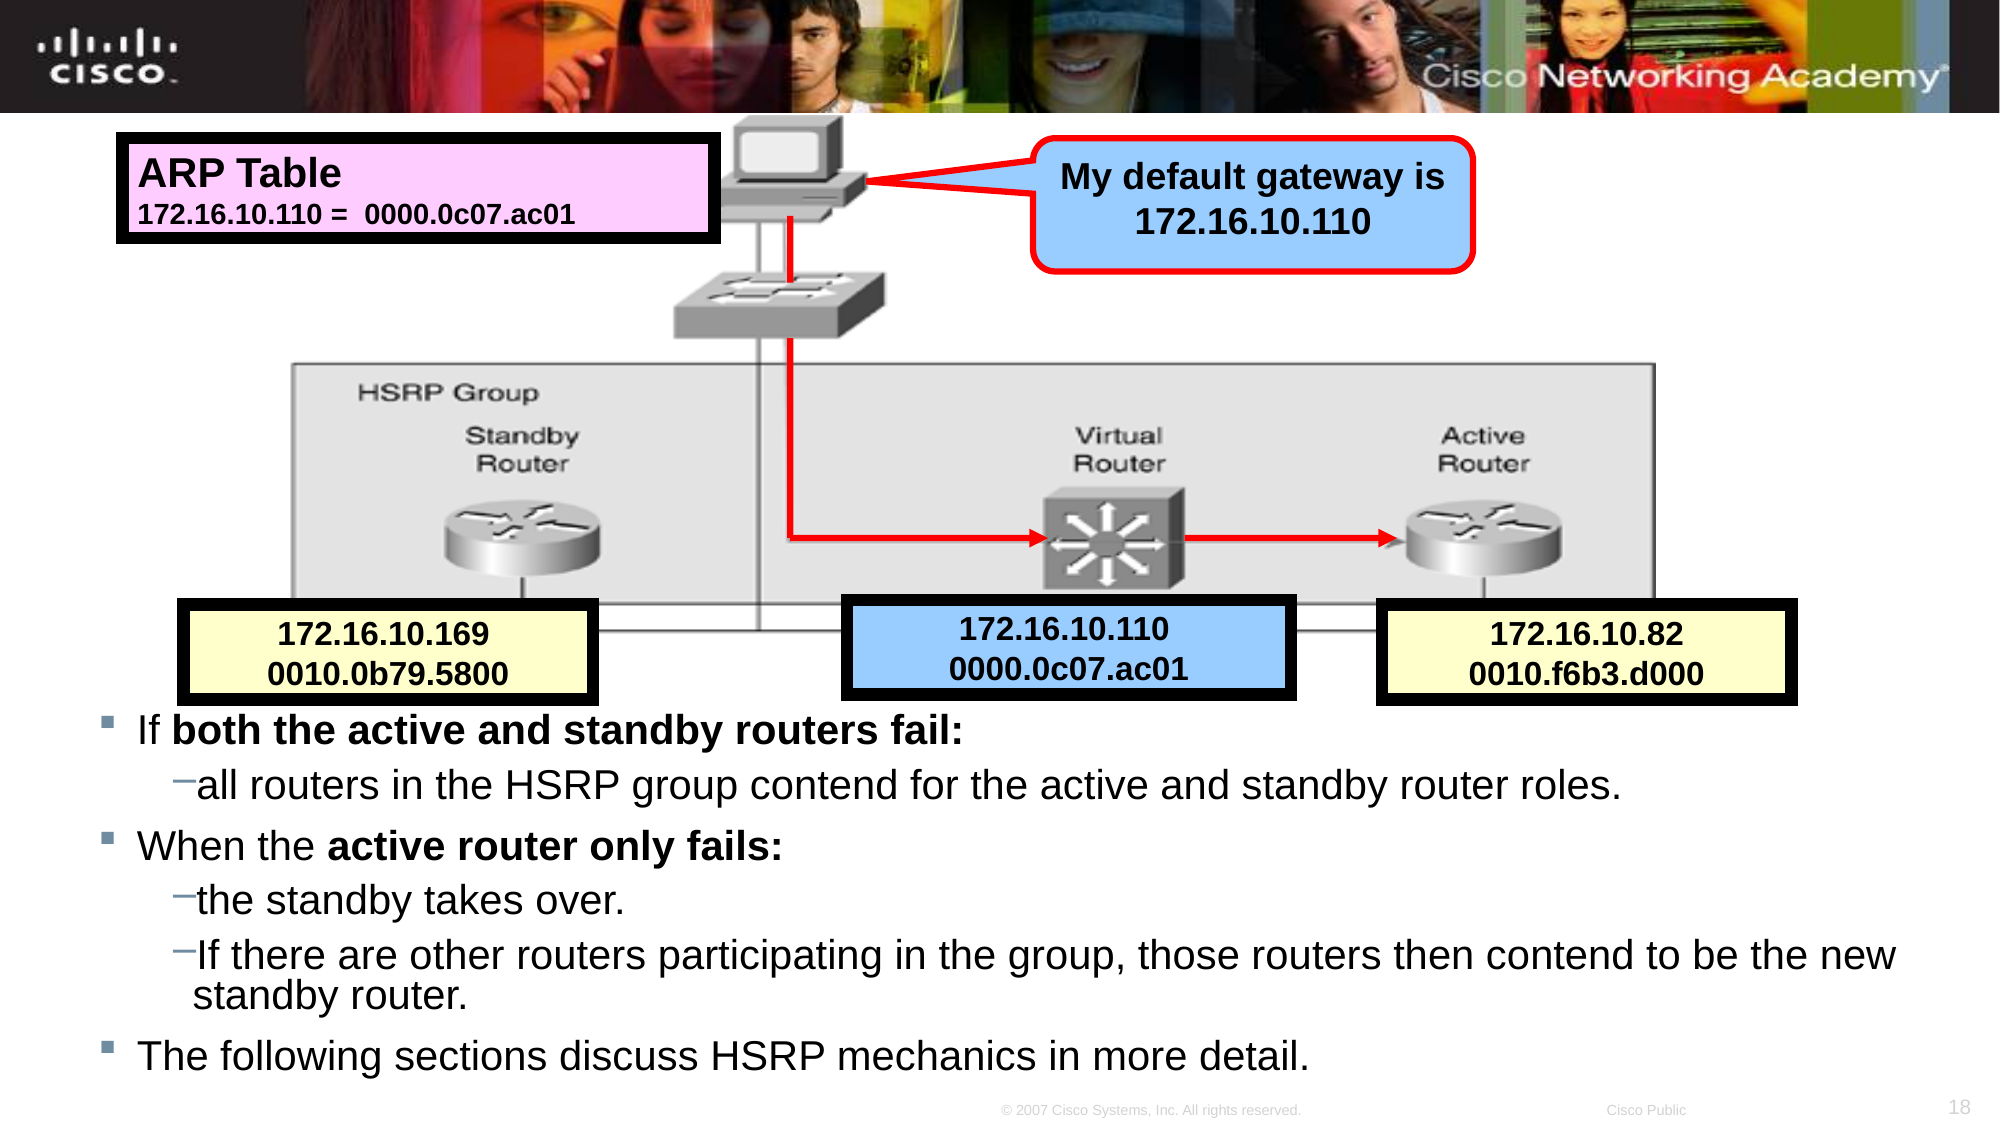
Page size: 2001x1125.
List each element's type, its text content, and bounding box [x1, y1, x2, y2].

list If both the active and standby routers fail: all routers in the HSRP group contend for the active and standby router roles. When the active router only fails: the standby takes over. If there are other routers participating in the group, those routers then contend to be the new standby router. The following sections discuss HSRP mechanics in more detail. [84, 705, 1919, 1096]
picture [0, 0, 2000, 113]
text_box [122, 115, 1823, 691]
